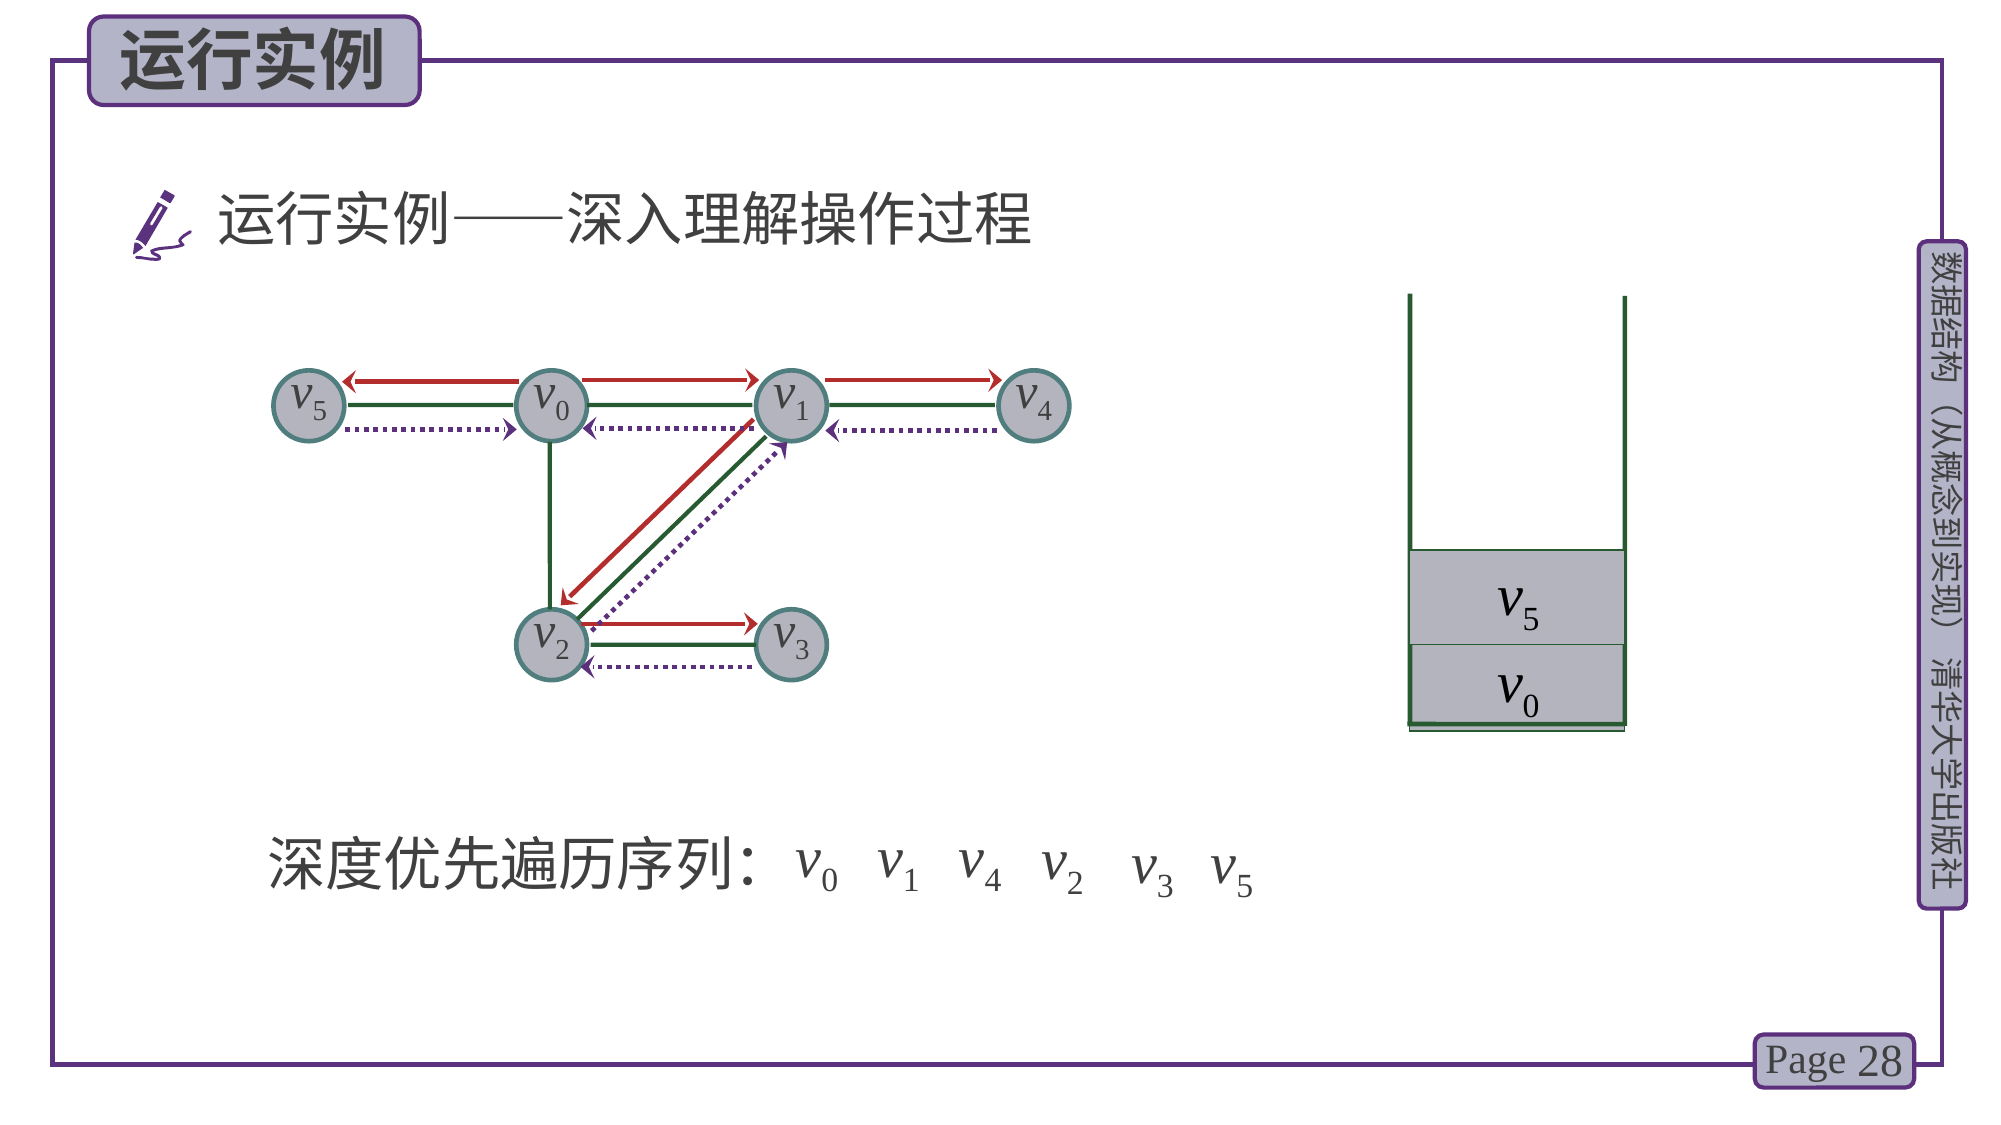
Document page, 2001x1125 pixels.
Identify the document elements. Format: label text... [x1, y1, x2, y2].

text_box v4 [955, 817, 1049, 901]
text_box 运行实例 [104, 10, 431, 105]
text_box [87, 15, 411, 107]
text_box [273, 370, 1070, 681]
text_box v5 [1207, 823, 1300, 907]
text_box 深度优先遍历序列： [252, 819, 859, 905]
text_box v1 [874, 817, 955, 901]
text_box v3 [1128, 823, 1207, 907]
text_box v0 [792, 817, 874, 901]
text_box v0 [1411, 645, 1624, 724]
text_box v5 [1409, 550, 1625, 645]
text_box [132, 189, 192, 261]
text_box 运行实例——深入理解操作过程 [202, 174, 1600, 260]
text_box v2 [1038, 819, 1131, 904]
text_box v0 [1409, 725, 1625, 732]
